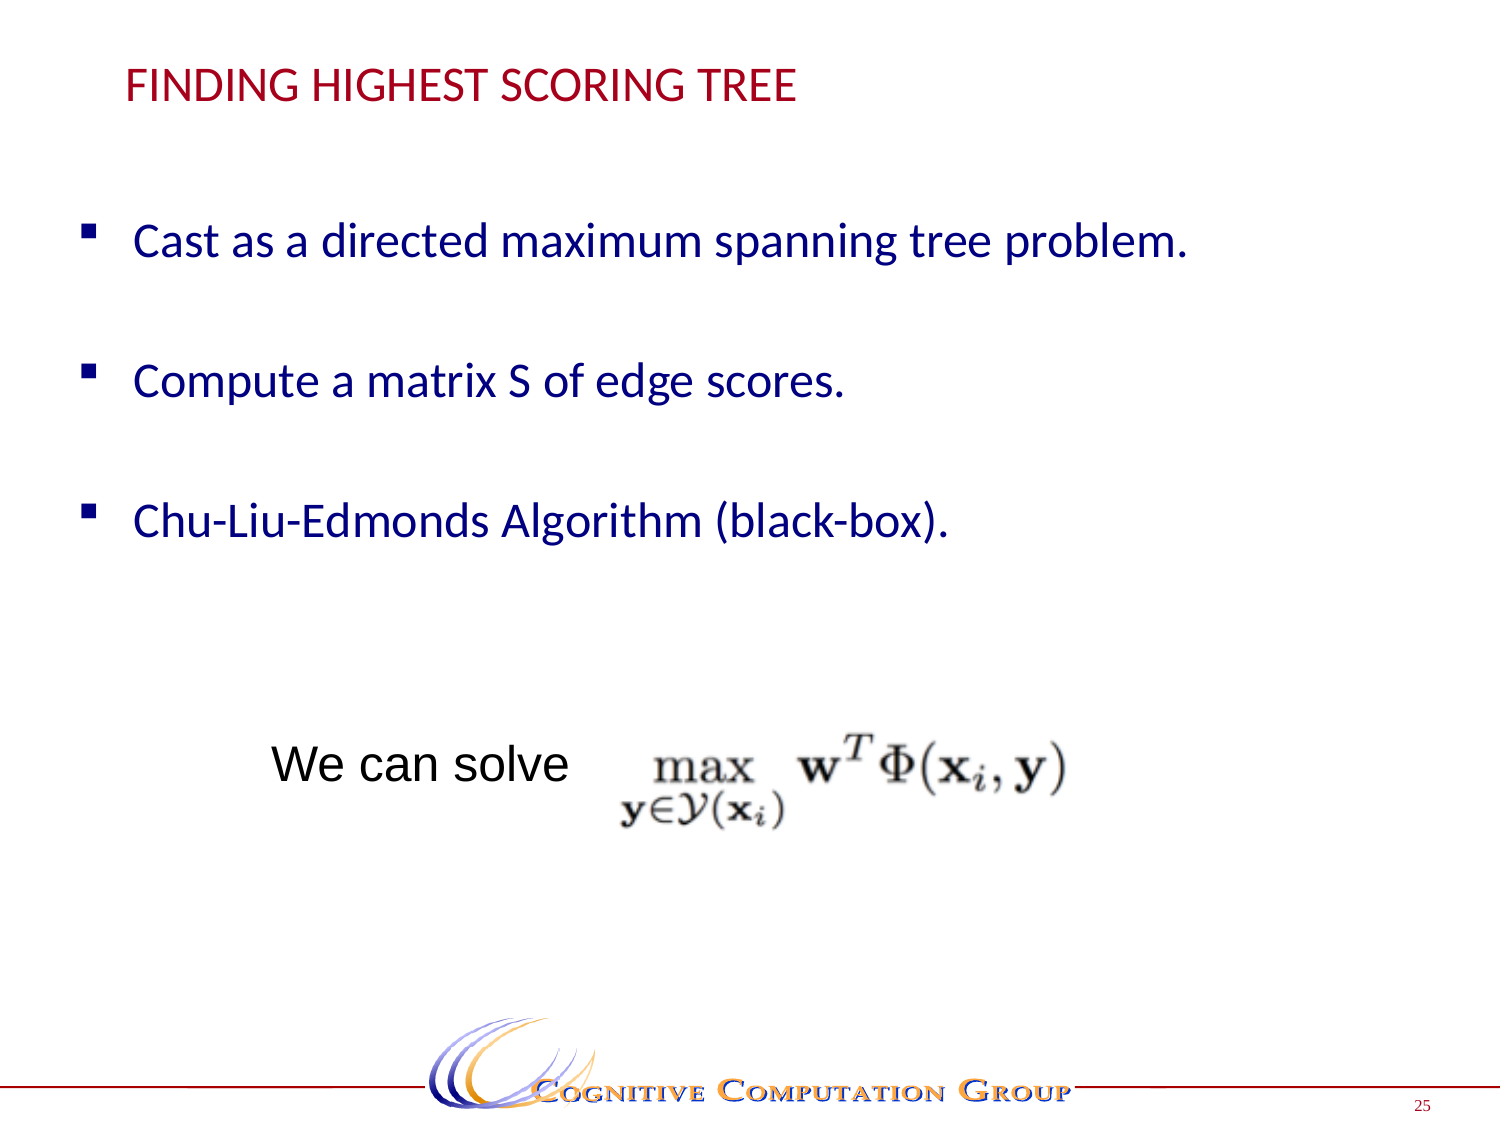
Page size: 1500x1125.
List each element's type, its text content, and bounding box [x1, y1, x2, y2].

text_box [254, 712, 1080, 861]
picture [429, 1050, 597, 1112]
title Finding Highest Scoring Tree [110, 37, 1386, 125]
list Cast as a directed maximum spanning tree problem. Compute a matrix S of edge scores. Chu-Liu-Edmonds Algorithm (black-box). [62, 200, 1463, 1050]
